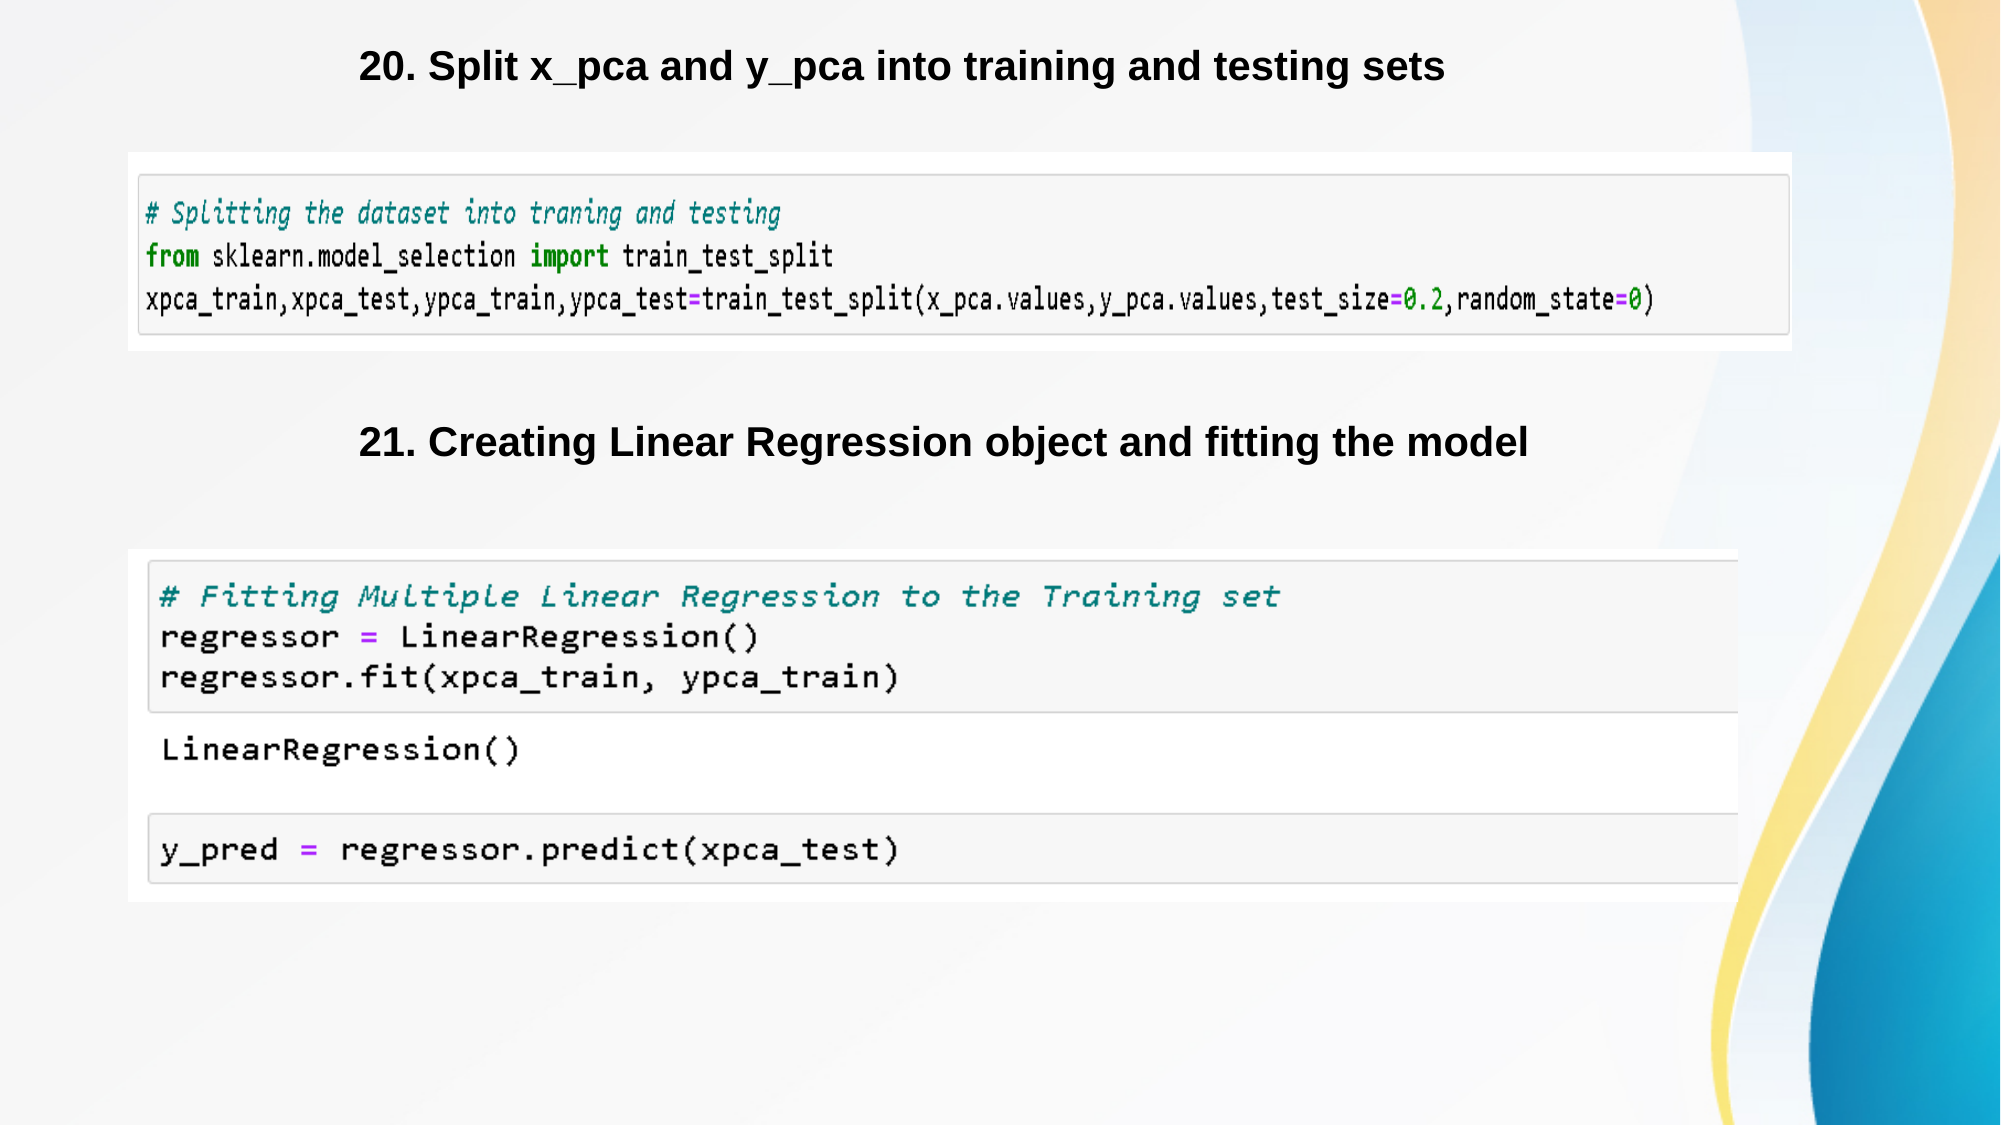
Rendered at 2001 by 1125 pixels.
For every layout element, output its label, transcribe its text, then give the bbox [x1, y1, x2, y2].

text_box 21. Creating Linear Regression object and fitting the model [344, 407, 1596, 472]
text_box 20. Split x_pca and y_pca into training and testing sets [343, 31, 1479, 96]
picture [0, 0, 2001, 1125]
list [128, 152, 1792, 351]
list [128, 549, 1738, 902]
